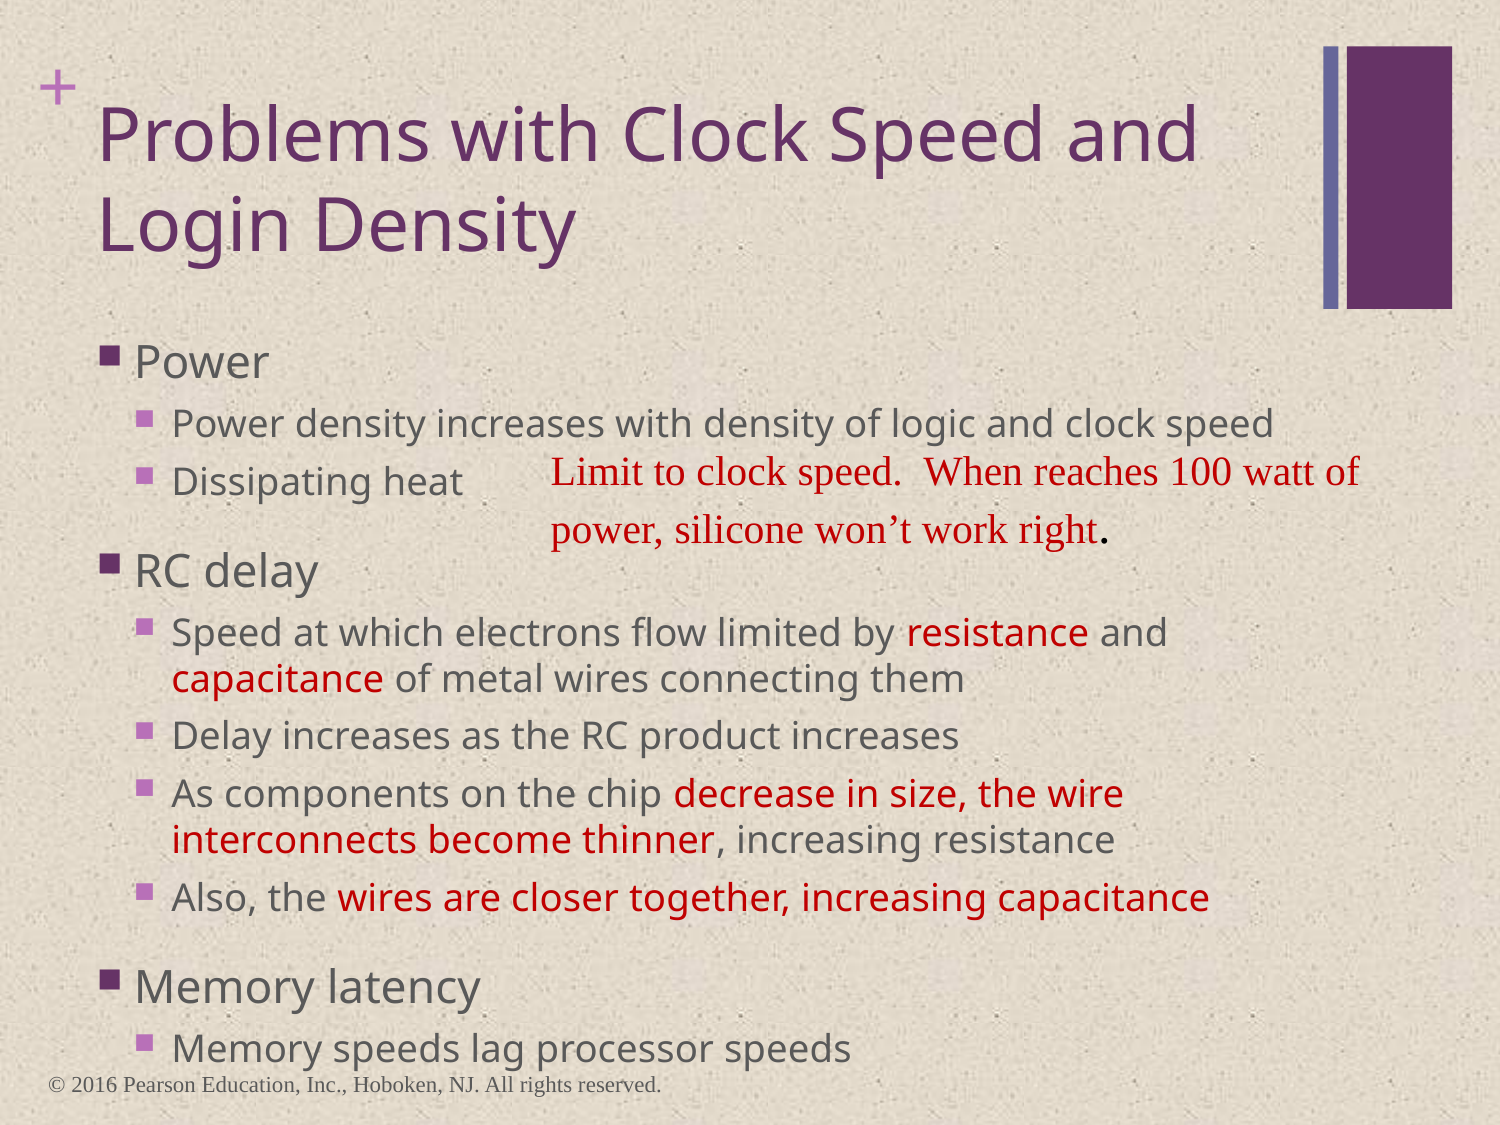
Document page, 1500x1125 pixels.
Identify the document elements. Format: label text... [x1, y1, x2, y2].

footer © 2016 Pearson Education, Inc., Hoboken, NJ. All rights reserved. [33, 1053, 1038, 1114]
text_box Limit to clock speed. When reaches 100 watt of power, silicone won’t work right. [535, 436, 1494, 562]
picture [0, 0, 1500, 1125]
title Problems with Clock Speed and Login Density [81, 79, 1322, 263]
list Power Power density increases with density of logic and clock speed Dissipating heat RC delay Speed at which electrons flow limited by resistance and capacitance of metal wires connecting them Delay increases as the RC product increases As components on the chip decrease in size, the wire interconnects become thinner, increasing resistance Also, the wires are closer together, increasing capacitance Memory latency Memory speeds lag processor speeds [81, 324, 1322, 1083]
